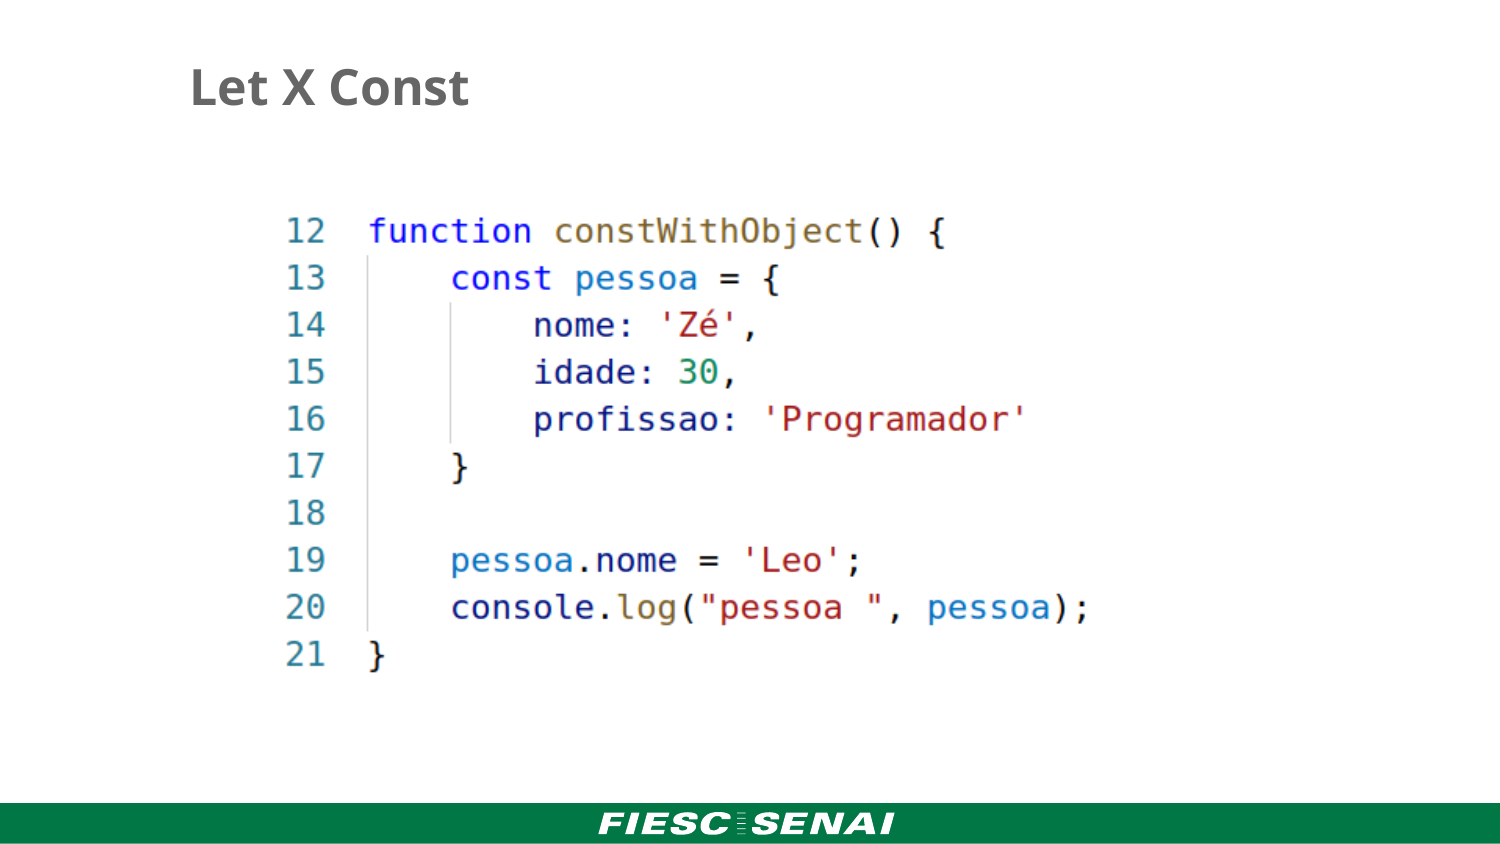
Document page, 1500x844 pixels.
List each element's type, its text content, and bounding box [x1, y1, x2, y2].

picture [269, 210, 1132, 685]
text_box Let X Const [174, 40, 1281, 131]
